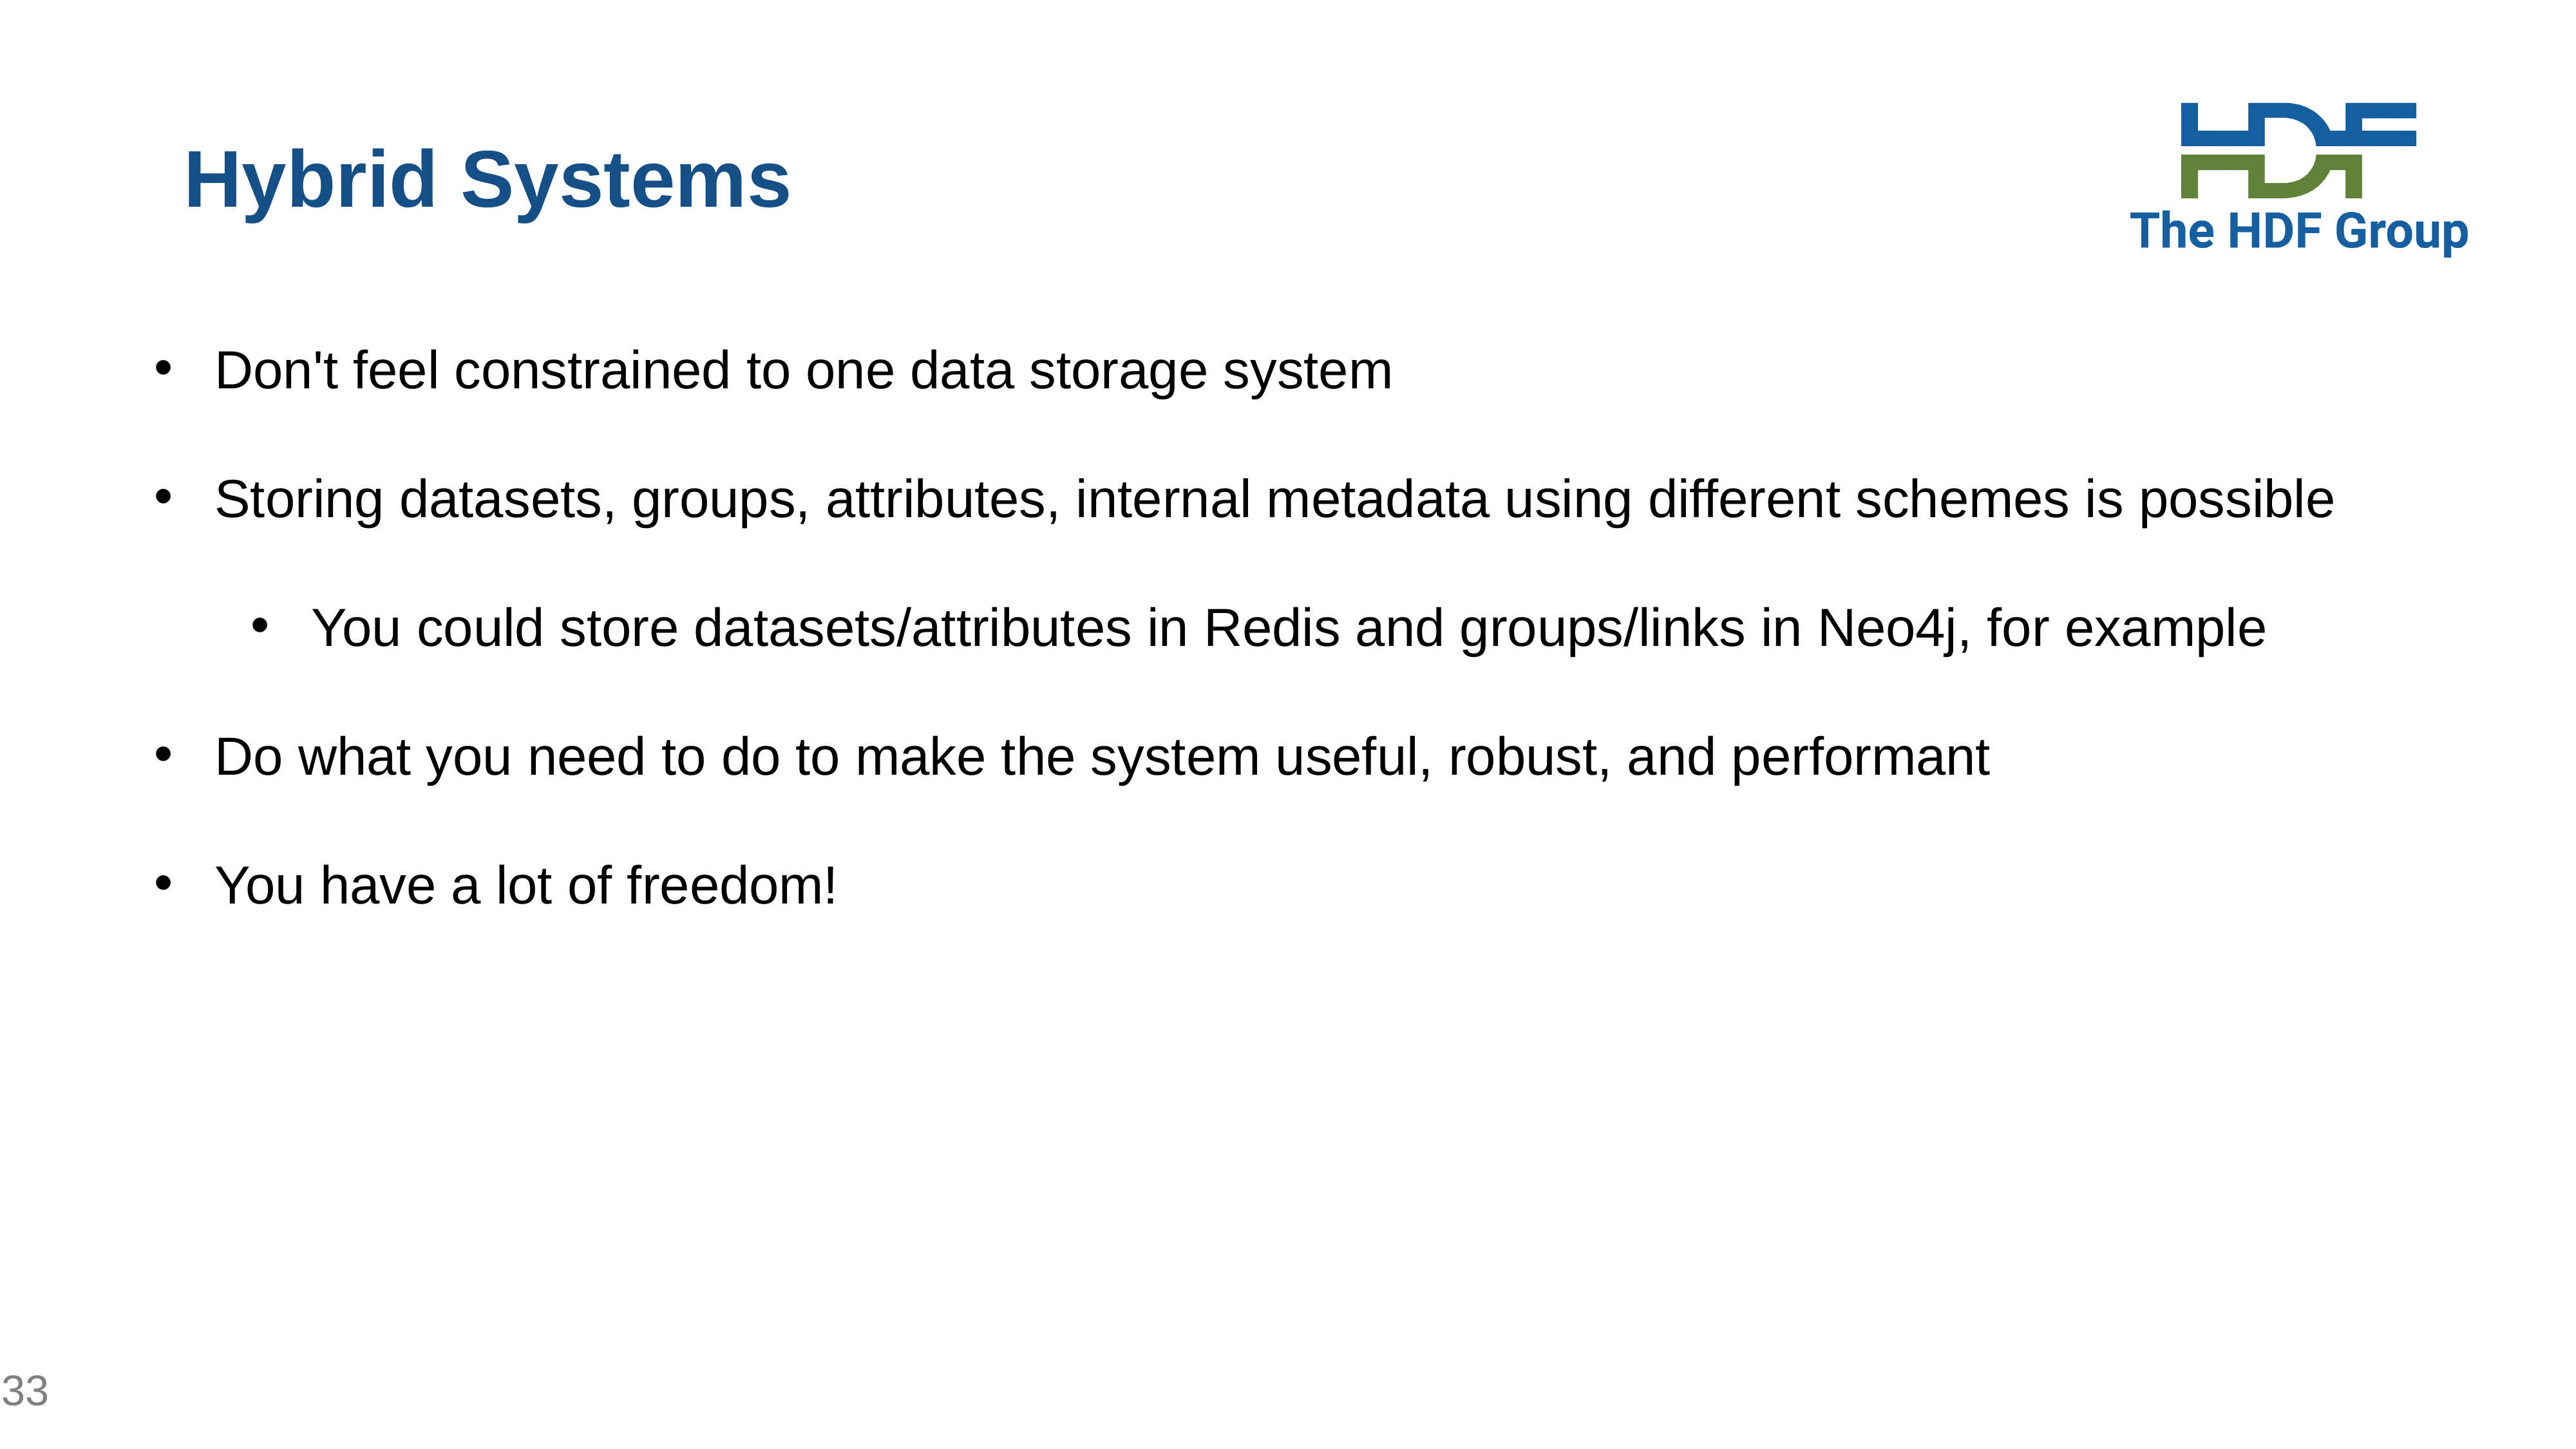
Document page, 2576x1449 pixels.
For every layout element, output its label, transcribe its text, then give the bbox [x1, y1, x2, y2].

picture [2112, 98, 2485, 264]
title Hybrid Systems [178, 142, 1980, 220]
text_box Don't feel constrained to one data storage system Storing datasets, groups, attributes, internal metadata using different schemes is possible You could store datasets/attributes in Redis and groups/links in Neo4j, for example Do what you need to do to make the system useful, robust, and performant You have a lot of freedom! [144, 330, 2463, 920]
